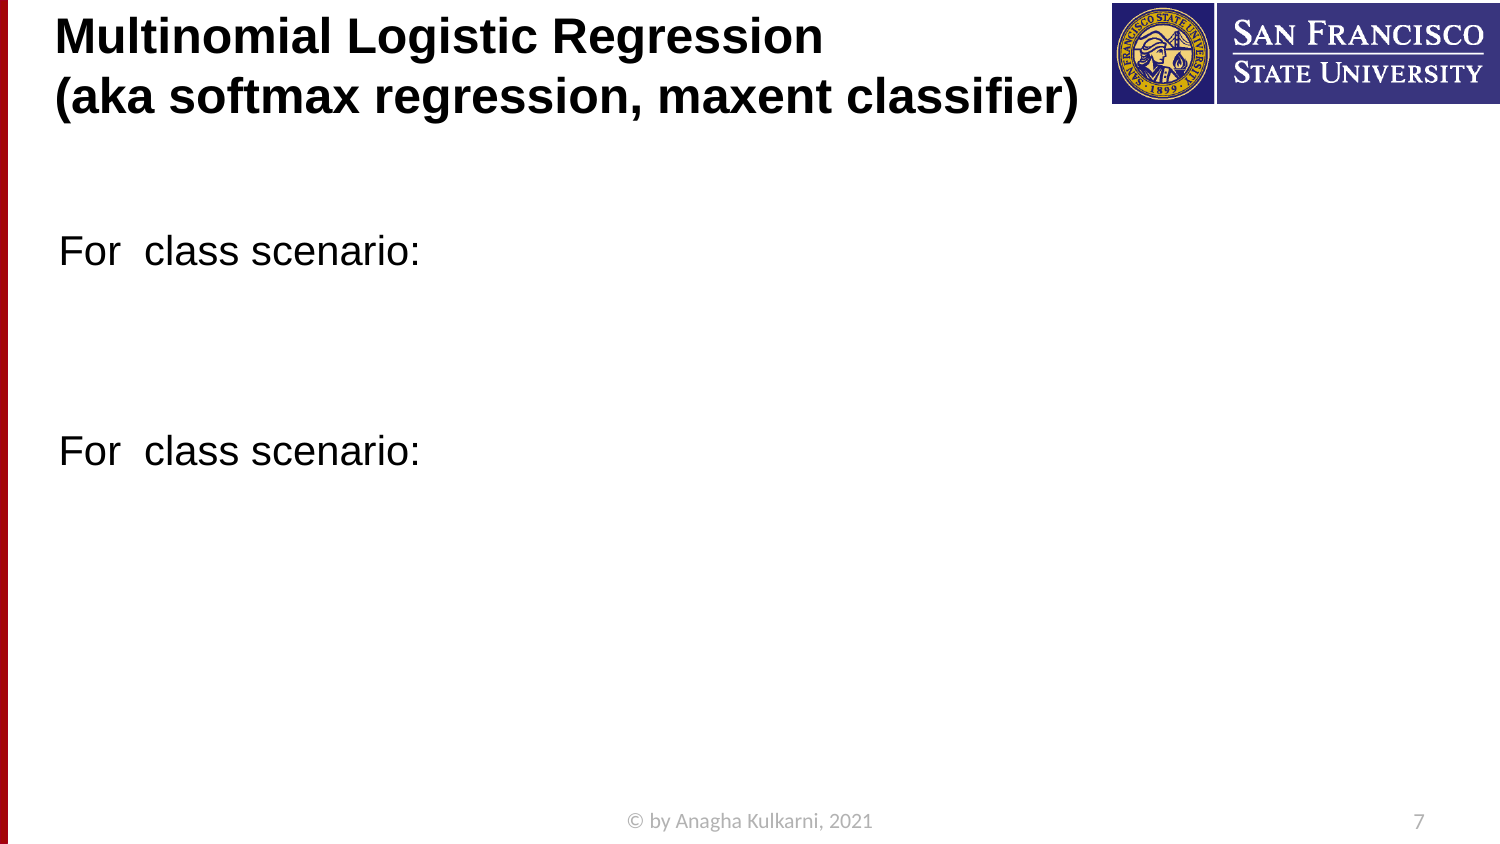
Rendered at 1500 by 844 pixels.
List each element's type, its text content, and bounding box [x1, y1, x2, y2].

picture [1113, 3, 1500, 104]
slide_number 7 [1080, 806, 1425, 835]
footer © by Anagha Kulkarni, 2021 [510, 806, 990, 834]
title Multinomial Logistic Regression (aka softmax regression, maxent classifier) [54, 3, 1113, 125]
